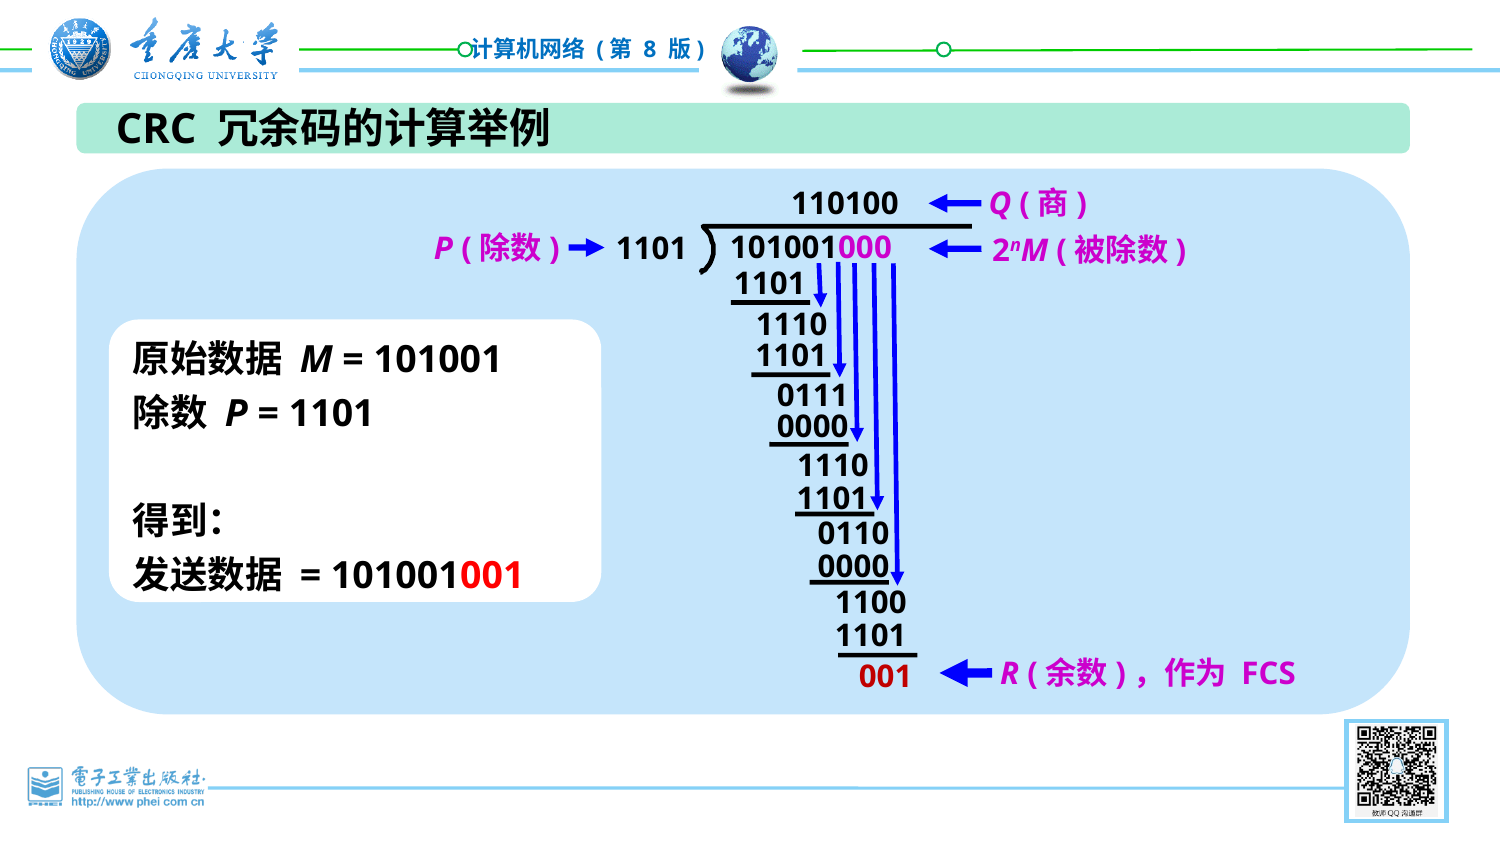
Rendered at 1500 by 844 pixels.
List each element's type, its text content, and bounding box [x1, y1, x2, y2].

picture [23, 764, 208, 809]
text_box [436, 183, 1353, 696]
text_box [74, 166, 1413, 717]
picture [1355, 724, 1438, 817]
text_box [76, 102, 101, 154]
text_box 原始数据 M = 101001 除数 P = 1101 得到： 发送数据 = 101001001 [106, 317, 430, 605]
text_box CRC 冗余码的计算举例 [101, 94, 567, 160]
picture [32, 0, 299, 91]
picture [719, 24, 779, 100]
text_box [567, 102, 1411, 154]
